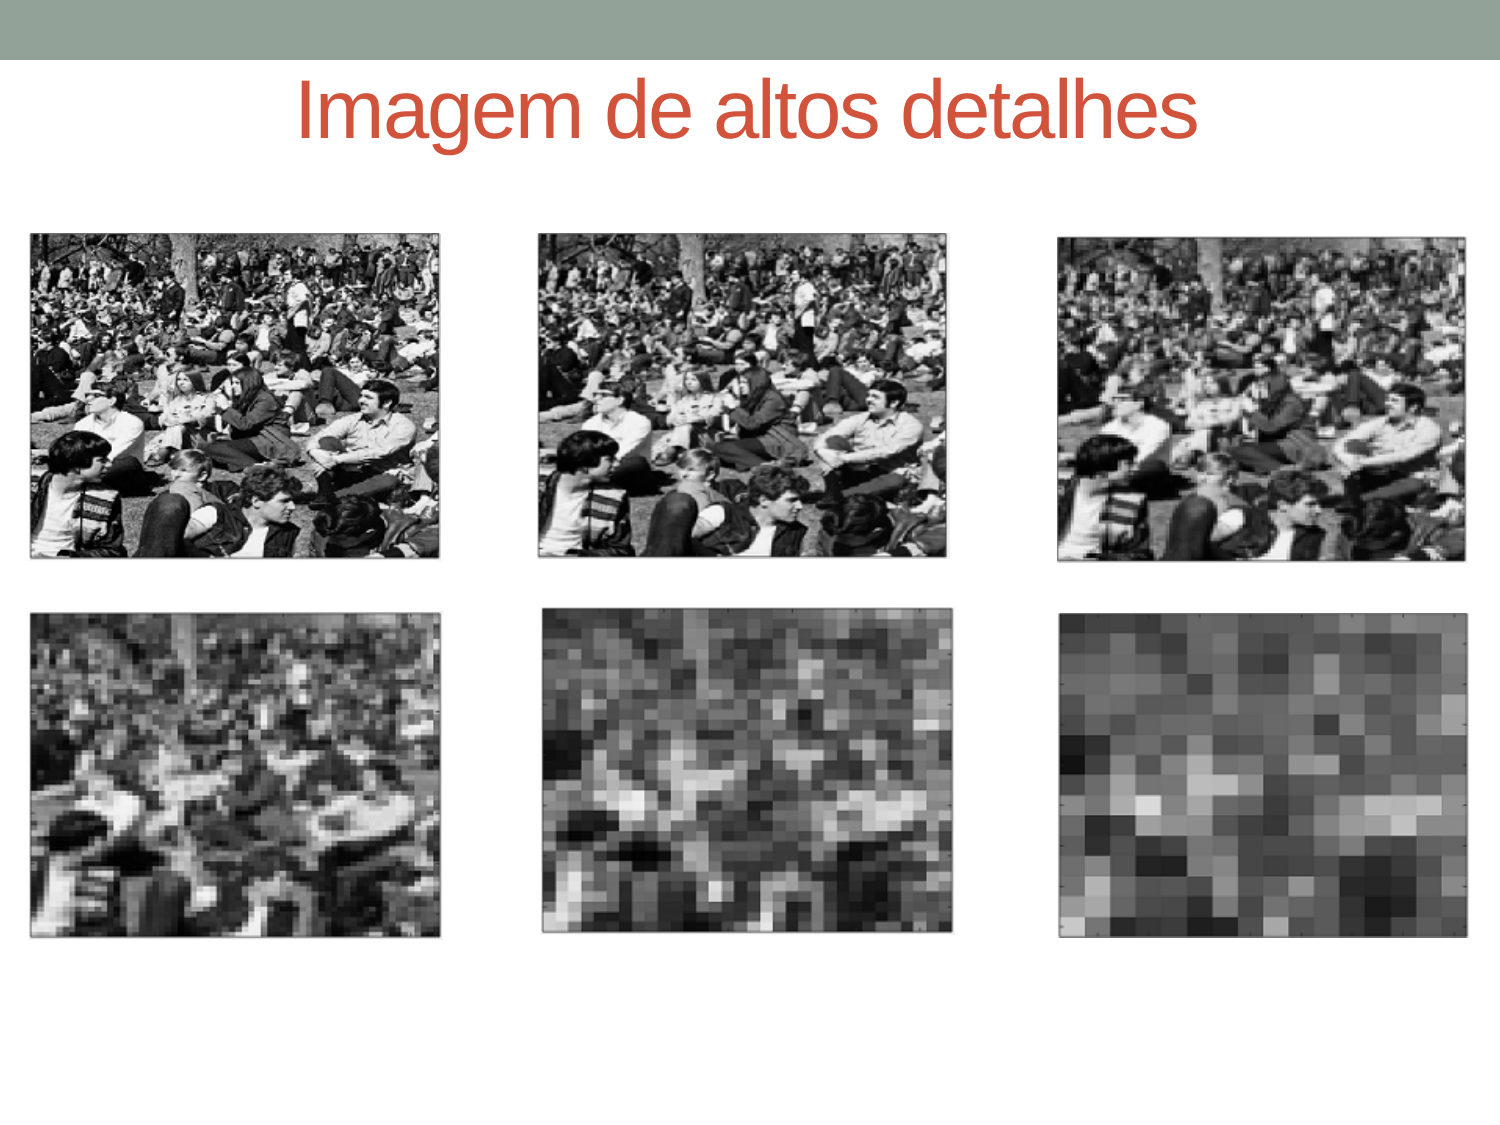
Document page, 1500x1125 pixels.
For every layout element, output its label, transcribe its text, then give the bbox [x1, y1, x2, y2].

picture [29, 233, 441, 561]
picture [29, 611, 443, 940]
picture [1056, 613, 1470, 938]
picture [537, 233, 950, 560]
picture [1056, 236, 1469, 564]
title Imagem de altos detalhes [76, 19, 1420, 192]
picture [541, 607, 955, 935]
